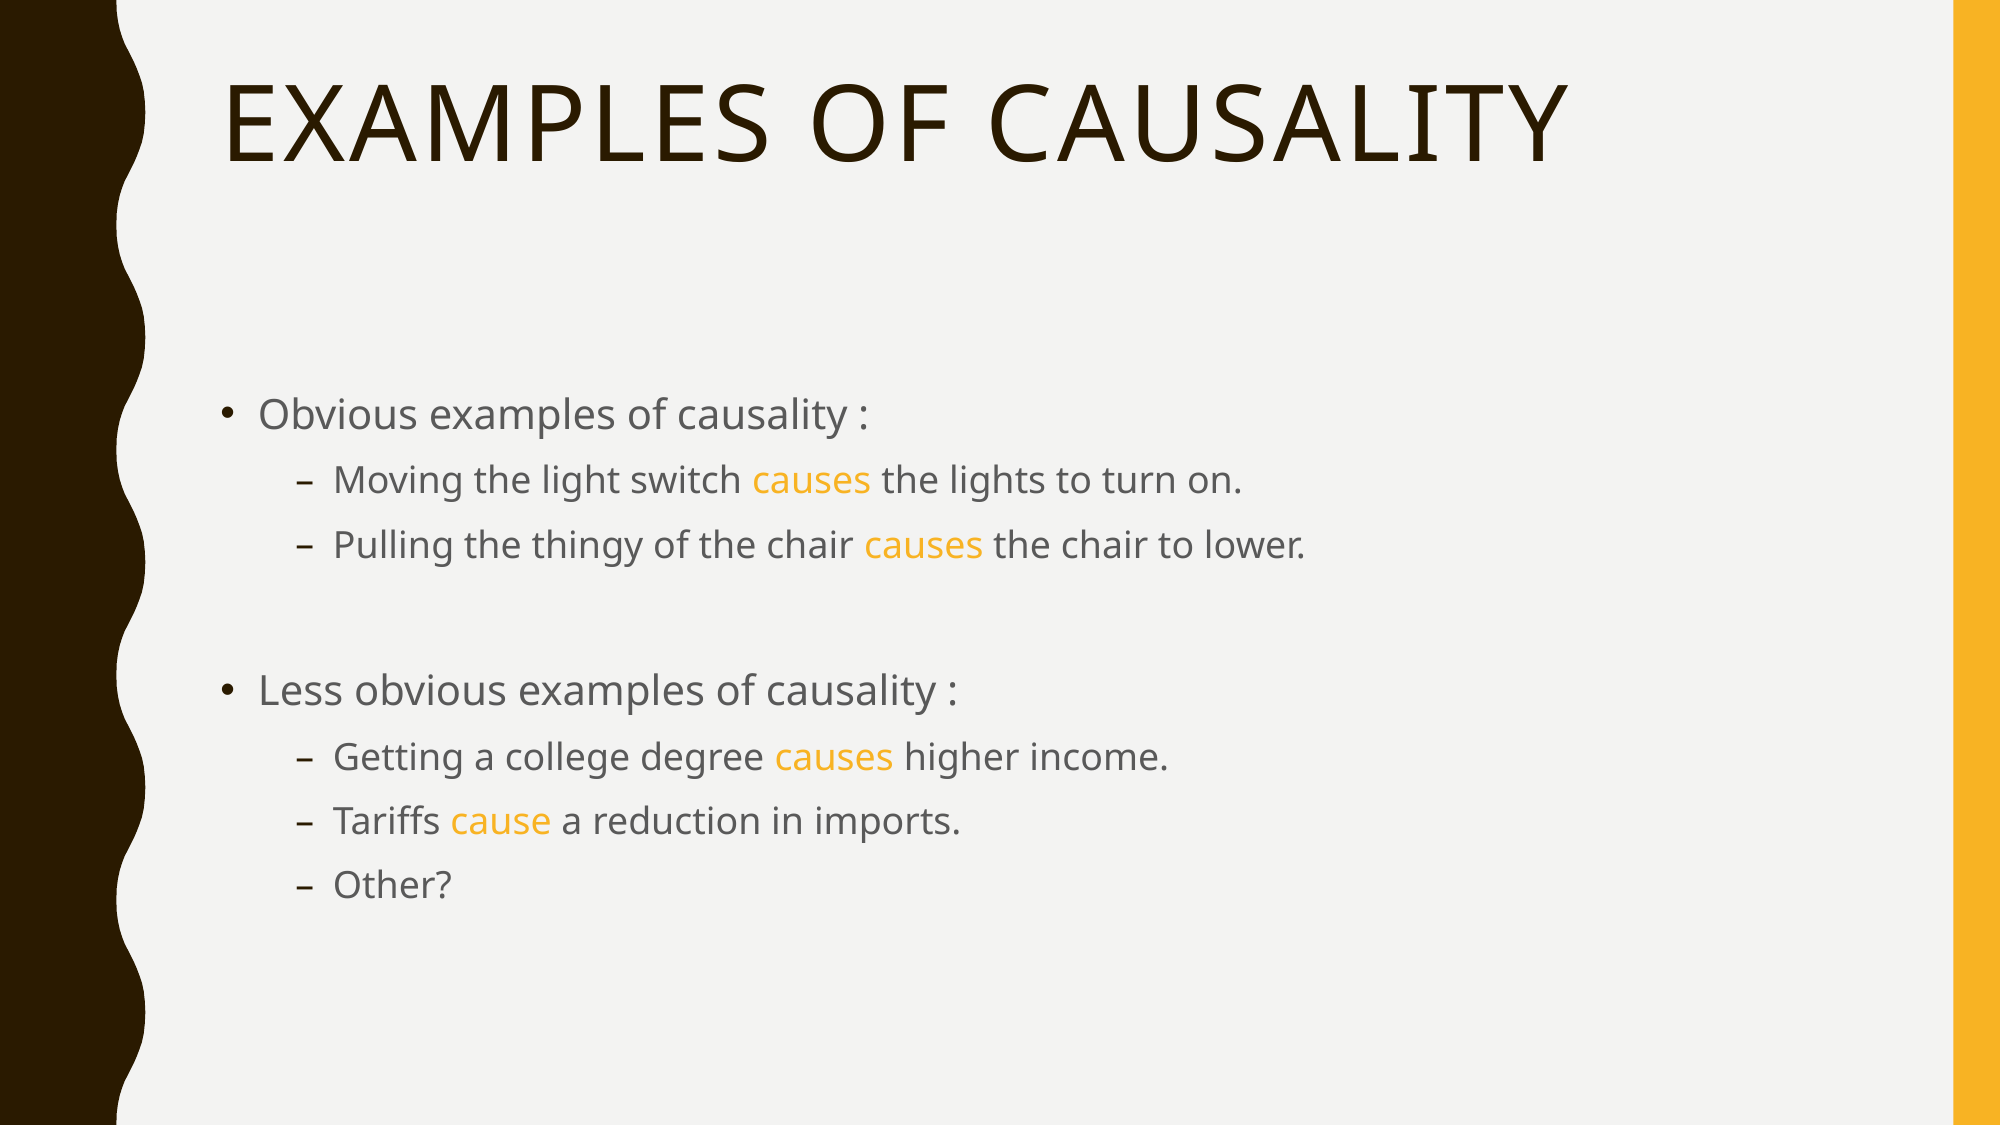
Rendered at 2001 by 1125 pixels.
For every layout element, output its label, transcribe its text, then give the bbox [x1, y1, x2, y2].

title Examples of Causality [205, 62, 1875, 308]
